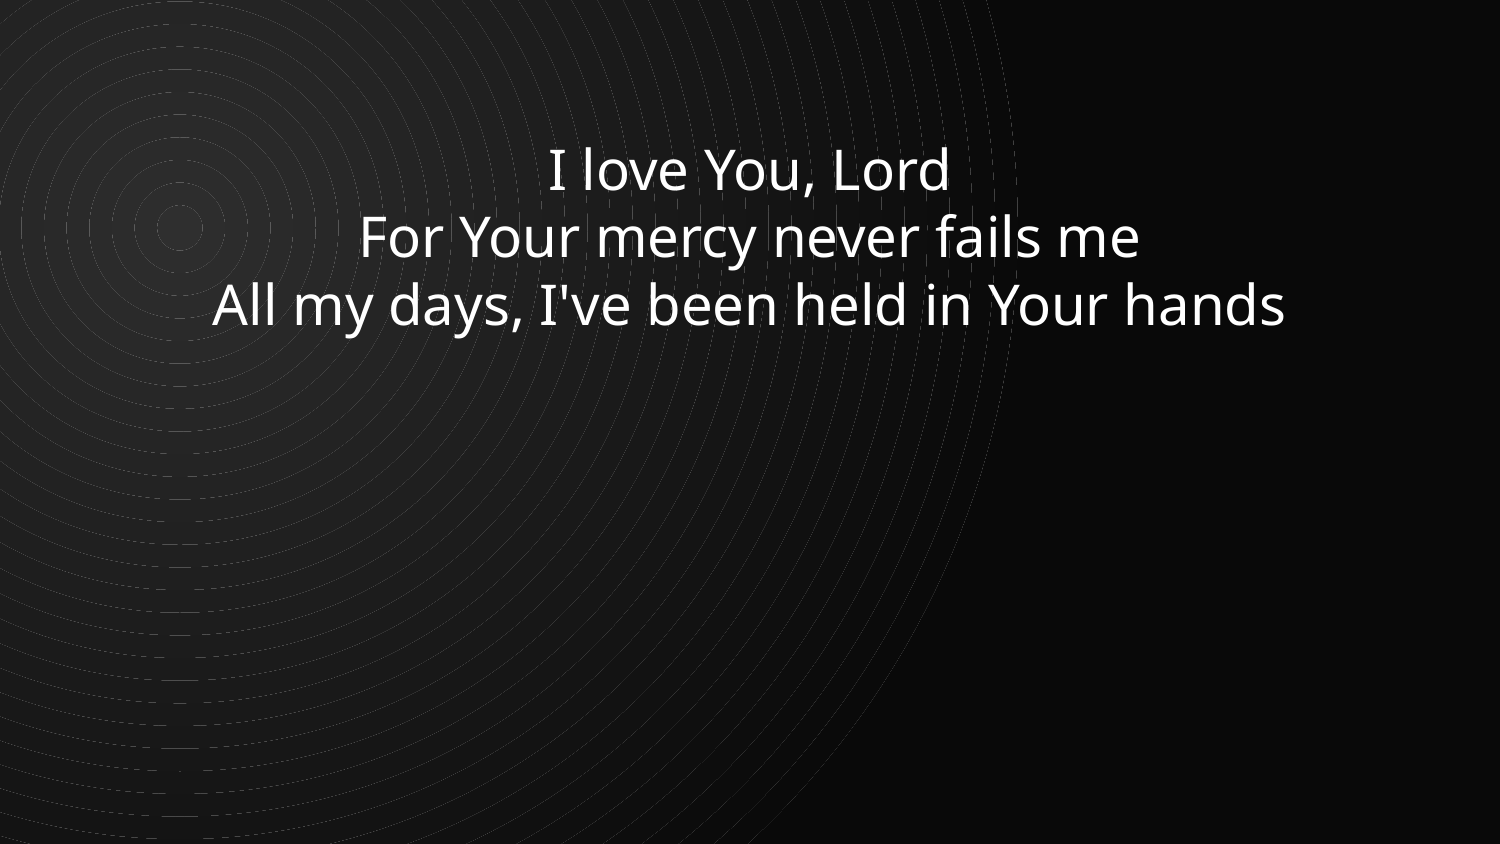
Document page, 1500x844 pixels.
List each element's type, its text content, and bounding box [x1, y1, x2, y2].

text_box I love You, Lord For Your mercy never fails me All my days, I've been held in Your hands [74, 126, 1425, 412]
